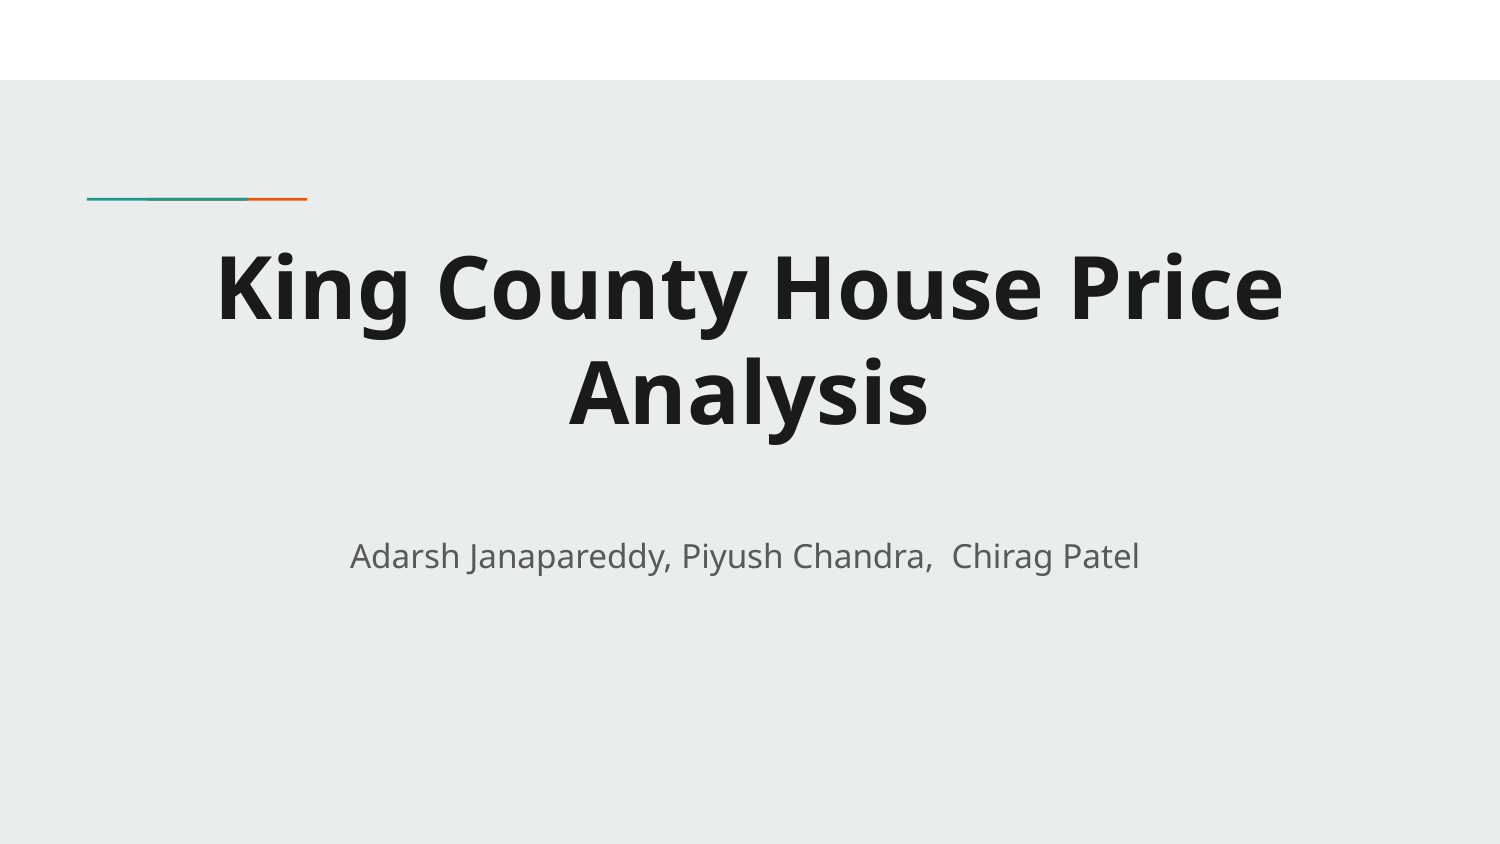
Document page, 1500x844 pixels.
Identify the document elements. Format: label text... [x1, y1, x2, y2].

subtitle Adarsh Janapareddy, Piyush Chandra, Chirag Patel [119, 520, 1381, 610]
title King County House Price Analysis [119, 216, 1381, 490]
